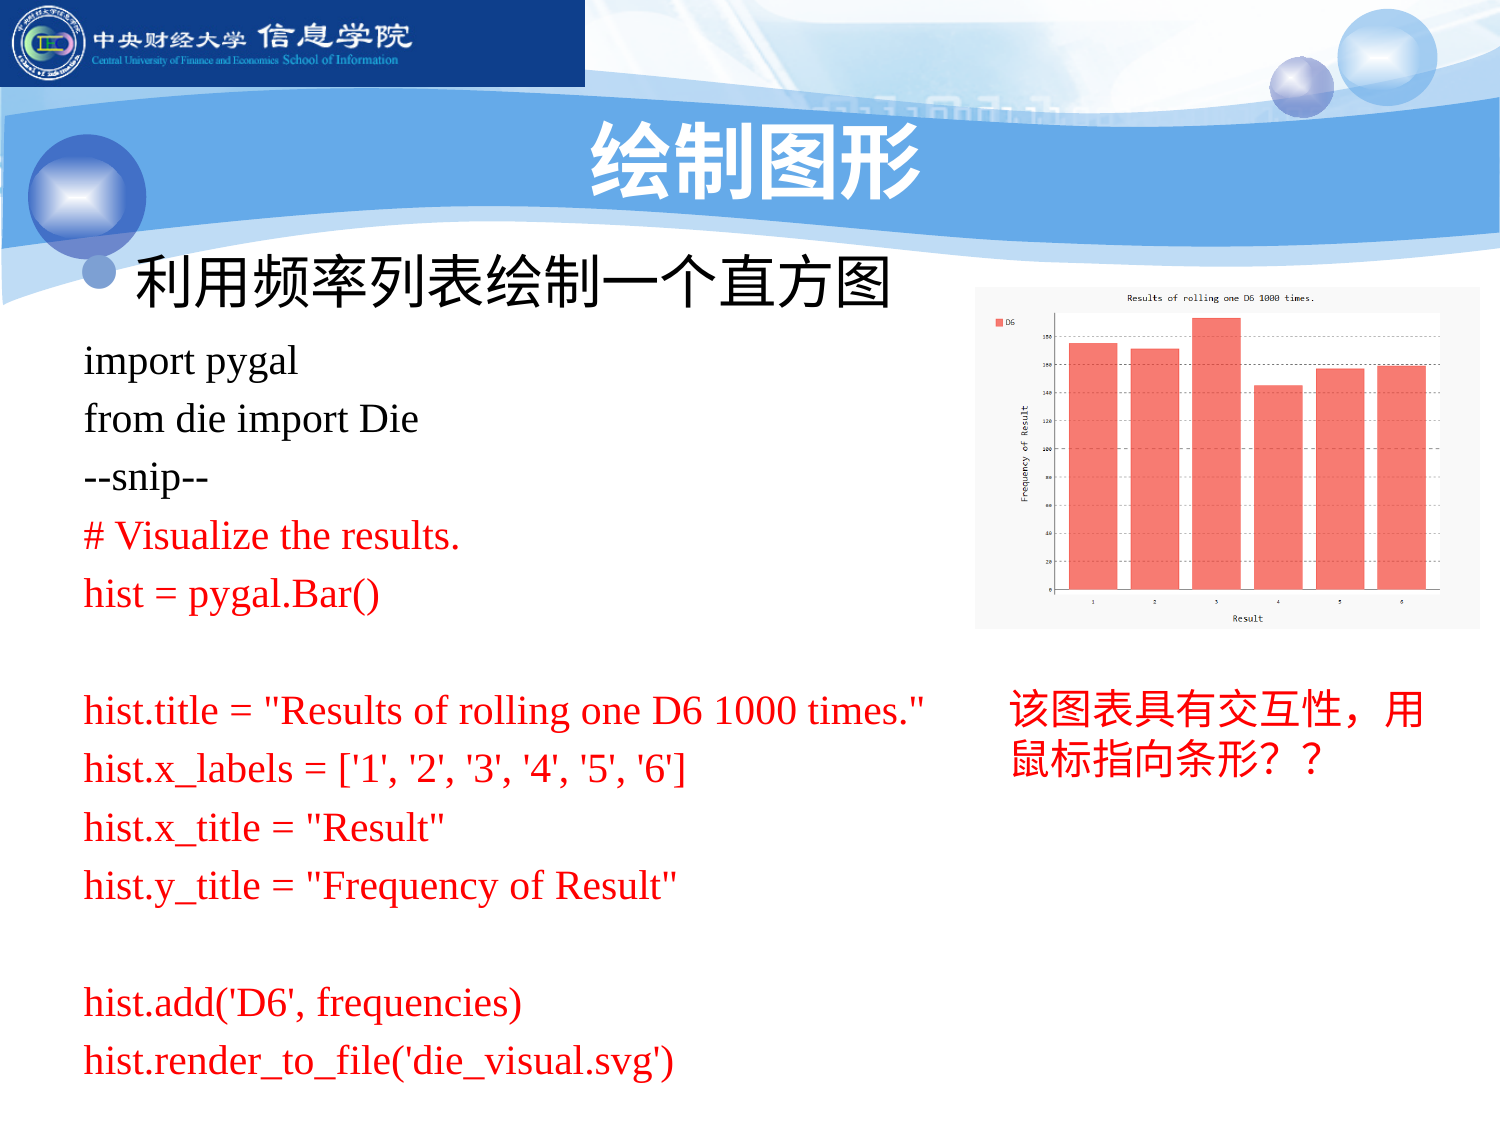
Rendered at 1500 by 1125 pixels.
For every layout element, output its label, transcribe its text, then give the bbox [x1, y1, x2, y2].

title 绘制图形 [150, 112, 1363, 205]
text_box import pygal from die import Die --snip-- # Visualize the results. hist = pygal.Bar() hist.title = "Results of rolling one D6 1000 times." hist.x_labels = ['1', '2', '3', '4', '5', '6'] hist.x_title = "Result" hist.y_title = "Frequency of Result" hist.add('D6', frequencies) hist.render_to_file('die_visual.svg') [68, 324, 975, 1113]
picture [974, 286, 1480, 629]
picture [0, 0, 1500, 197]
list 利用频率列表绘制一个直方图 [62, 237, 938, 325]
text_box 该图表具有交互性，用鼠标指向条形？？ [993, 674, 1450, 988]
